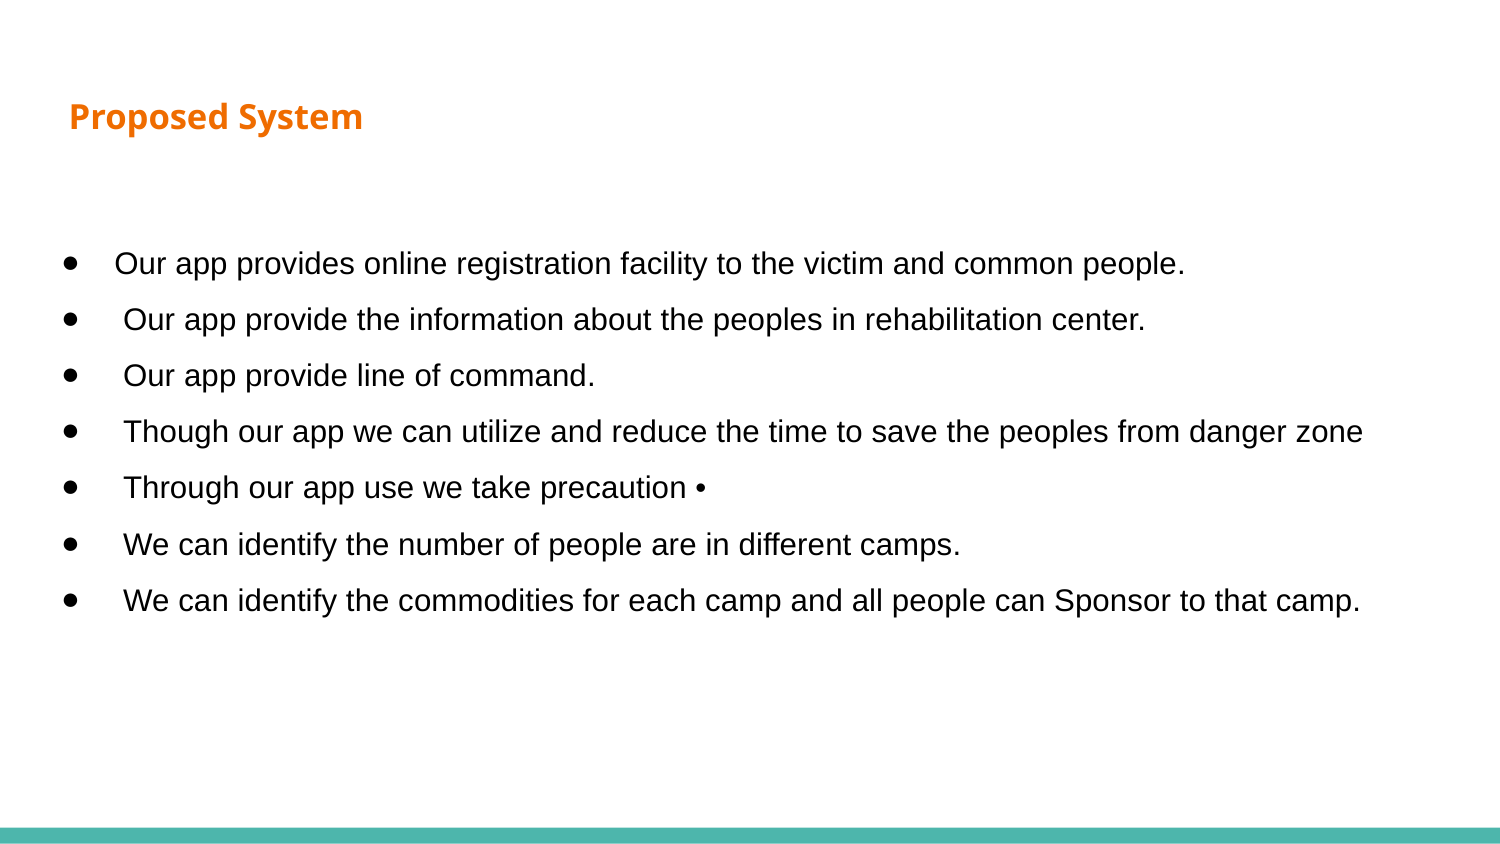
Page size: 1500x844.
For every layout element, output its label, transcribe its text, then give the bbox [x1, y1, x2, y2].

title Proposed System [44, 79, 1456, 152]
list Our app provides online registration facility to the victim and common people. Our app provide the information about the peoples in rehabilitation center. Our app provide line of command. Though our app we can utilize and reduce the time to save the peoples from danger zone Through our app use we take precaution • We can identify the number of people are in different camps. We can identify the commodities for each camp and all people can Sponsor to that camp. [24, 209, 1476, 830]
